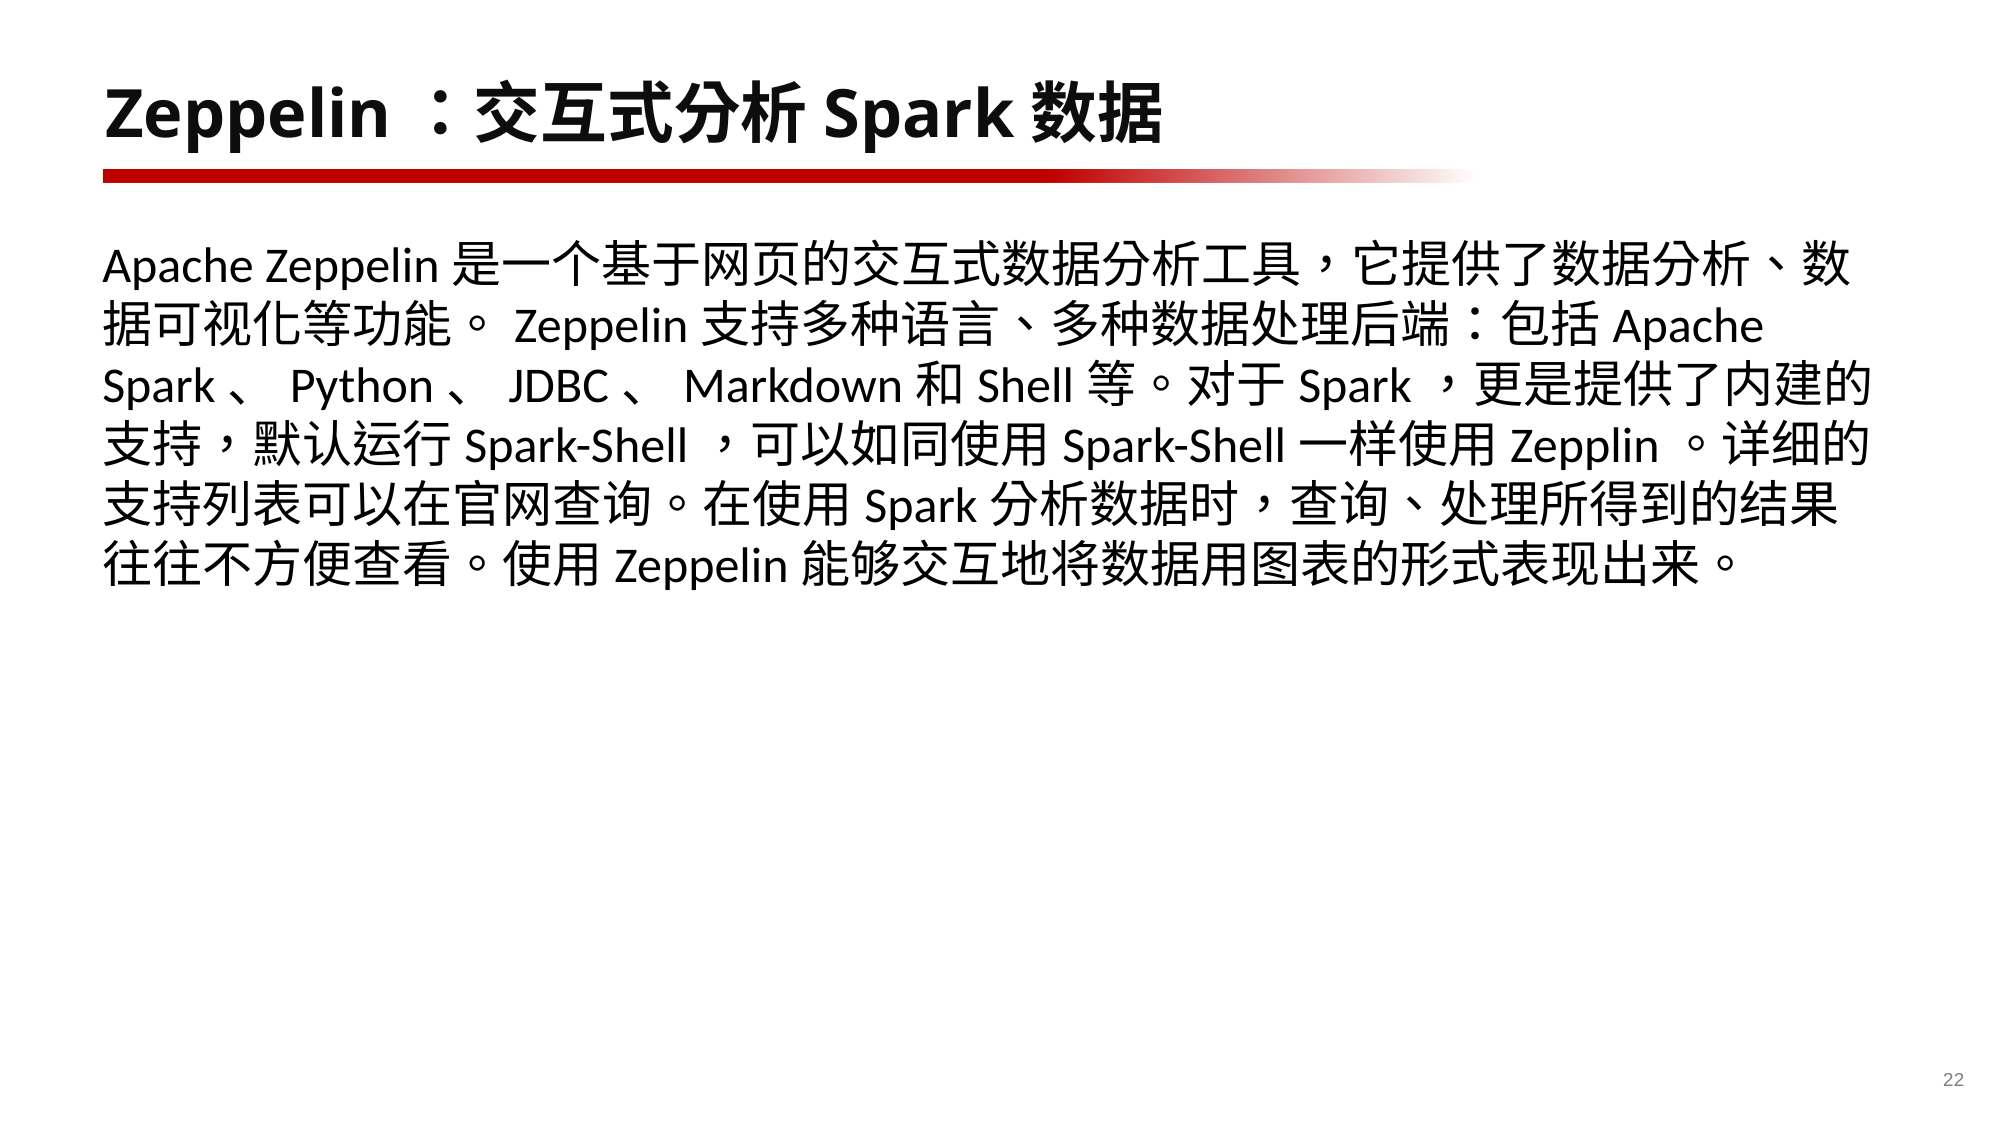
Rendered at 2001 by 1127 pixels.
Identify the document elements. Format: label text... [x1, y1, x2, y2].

title Zeppelin：交互式分析Spark数据 [102, 70, 1899, 225]
text_box [102, 169, 1474, 183]
text_box Apache Zeppelin是一个基于网页的交互式数据分析工具，它提供了数据分析、数据可视化等功能。Zeppelin支持多种语言、多种数据处理后端：包括Apache Spark、Python、JDBC、Markdown和Shell等。对于Spark，更是提供了内建的支持，默认运行Spark-Shell，可以如同使用Spark-Shell一样使用Zepplin。详细的支持列表可以在官网查询。在使用Spark分析数据时，查询、处理所得到的结果往往不方便查看。使用Zeppelin能够交互地将数据用图表的形式表现出来。 [87, 225, 1899, 661]
slide_number 22 [1938, 1067, 1969, 1127]
